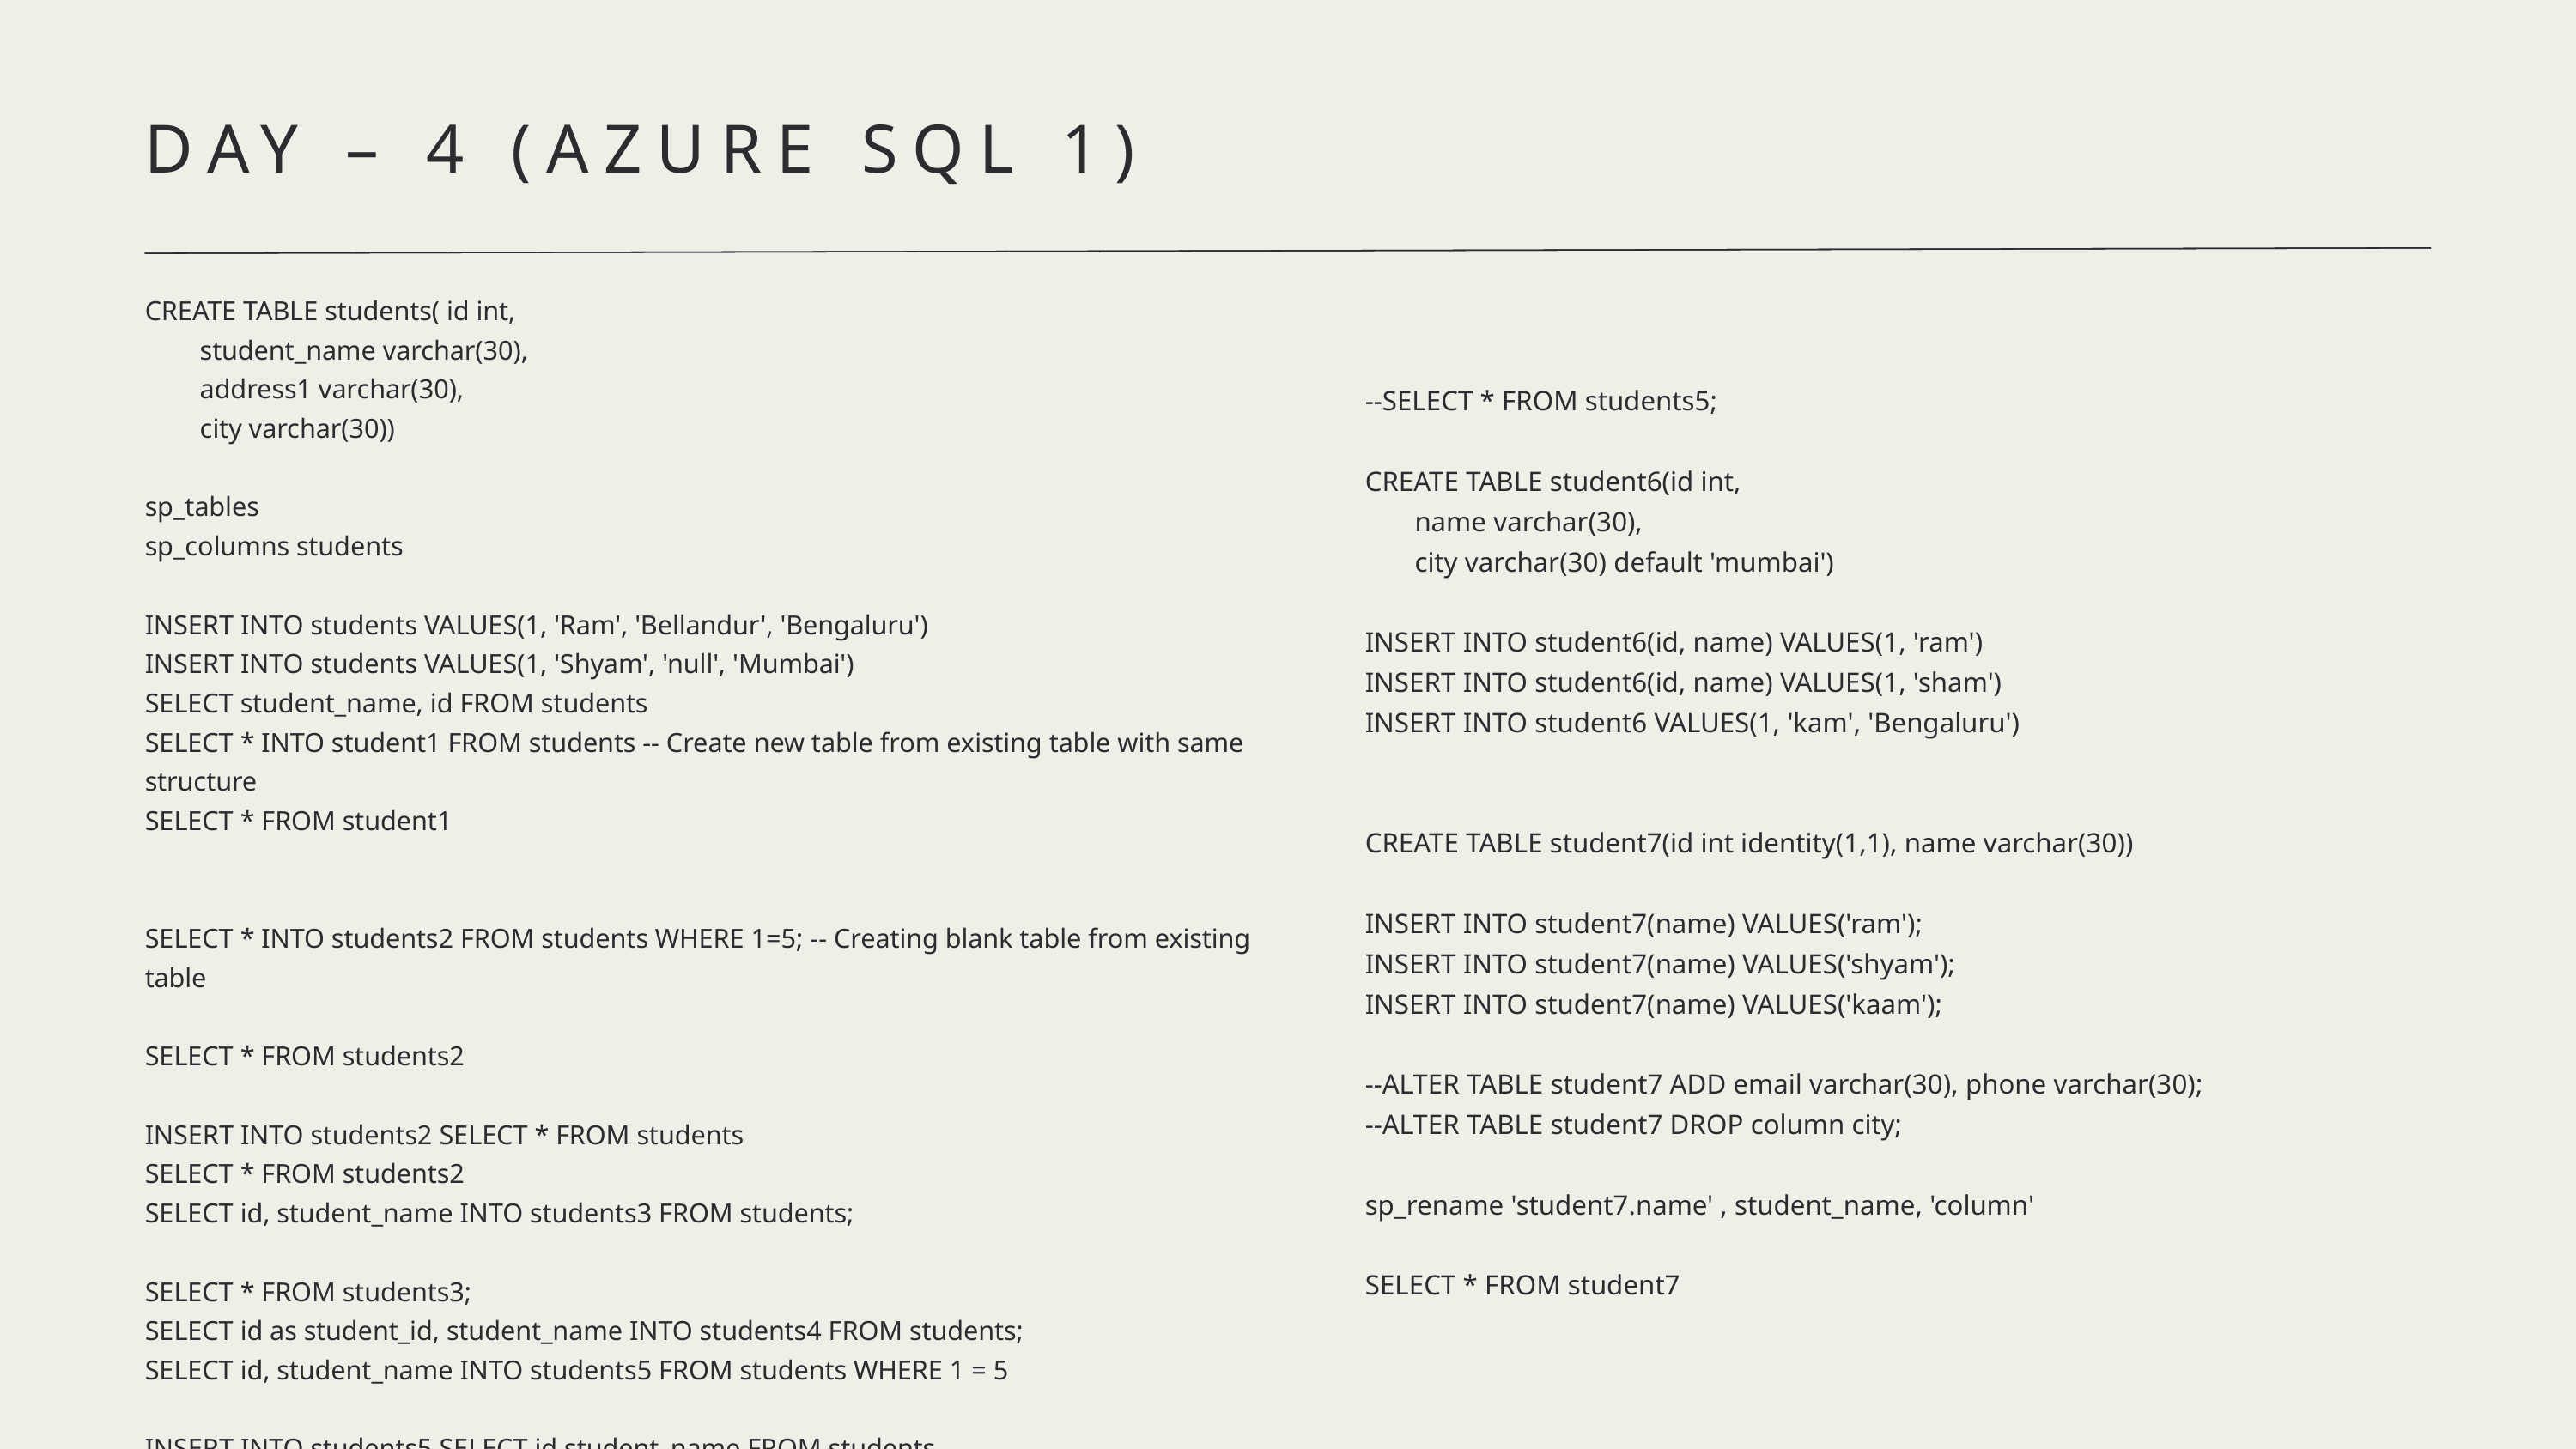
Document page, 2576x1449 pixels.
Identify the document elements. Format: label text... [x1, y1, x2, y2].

text_box CREATE TABLE students( id int, student_name varchar(30), address1 varchar(30), city varchar(30)) sp_tables sp_columns students INSERT INTO students VALUES(1, 'Ram', 'Bellandur', 'Bengaluru') INSERT INTO students VALUES(1, 'Shyam', 'null', 'Mumbai') SELECT student_name, id FROM students SELECT * INTO student1 FROM students -- Create new table from existing table with same structure SELECT * FROM student1 SELECT * INTO students2 FROM students WHERE 1=5; -- Creating blank table from existing table SELECT * FROM students2 INSERT INTO students2 SELECT * FROM students SELECT * FROM students2 SELECT id, student_name INTO students3 FROM students; SELECT * FROM students3; SELECT id as student_id, student_name INTO students4 FROM students; SELECT id, student_name INTO students5 FROM students WHERE 1 = 5 INSERT INTO students5 SELECT id,student_name FROM students [144, 247, 1288, 1449]
text_box DAY – 4 (AZURE SQL 1) [144, 93, 2432, 186]
text_box --SELECT * FROM students5; CREATE TABLE student6(id int, name varchar(30), city varchar(30) default 'mumbai') INSERT INTO student6(id, name) VALUES(1, 'ram') INSERT INTO student6(id, name) VALUES(1, 'sham') INSERT INTO student6 VALUES(1, 'kam', 'Bengaluru') CREATE TABLE student7(id int identity(1,1), name varchar(30)) INSERT INTO student7(name) VALUES('ram'); INSERT INTO student7(name) VALUES('shyam'); INSERT INTO student7(name) VALUES('kaam'); --ALTER TABLE student7 ADD email varchar(30), phone varchar(30); --ALTER TABLE student7 DROP column city; sp_rename 'student7.name' , student_name, 'column' SELECT * FROM student7 [1364, 295, 2432, 1381]
